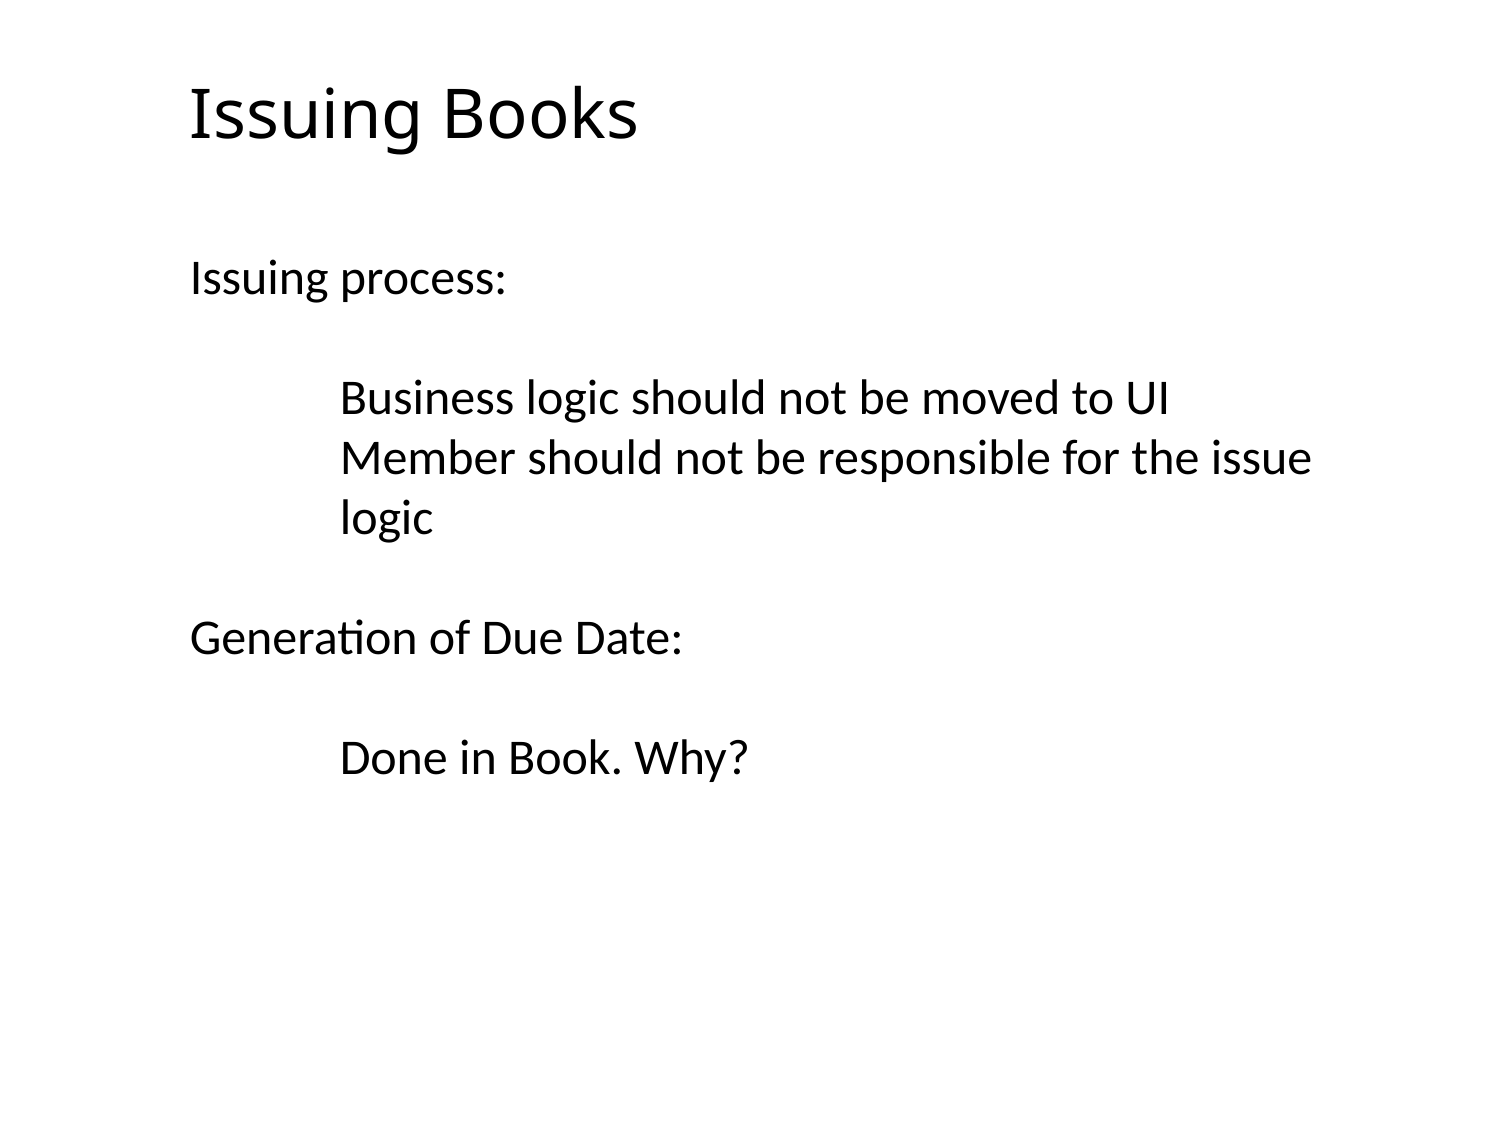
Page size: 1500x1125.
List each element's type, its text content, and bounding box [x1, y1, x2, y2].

title Issuing Books [174, 45, 1425, 188]
text_box Issuing process: Business logic should not be moved to UI Member should not be responsible for the issue logic Generation of Due Date: Done in Book. Why? [174, 237, 1413, 853]
